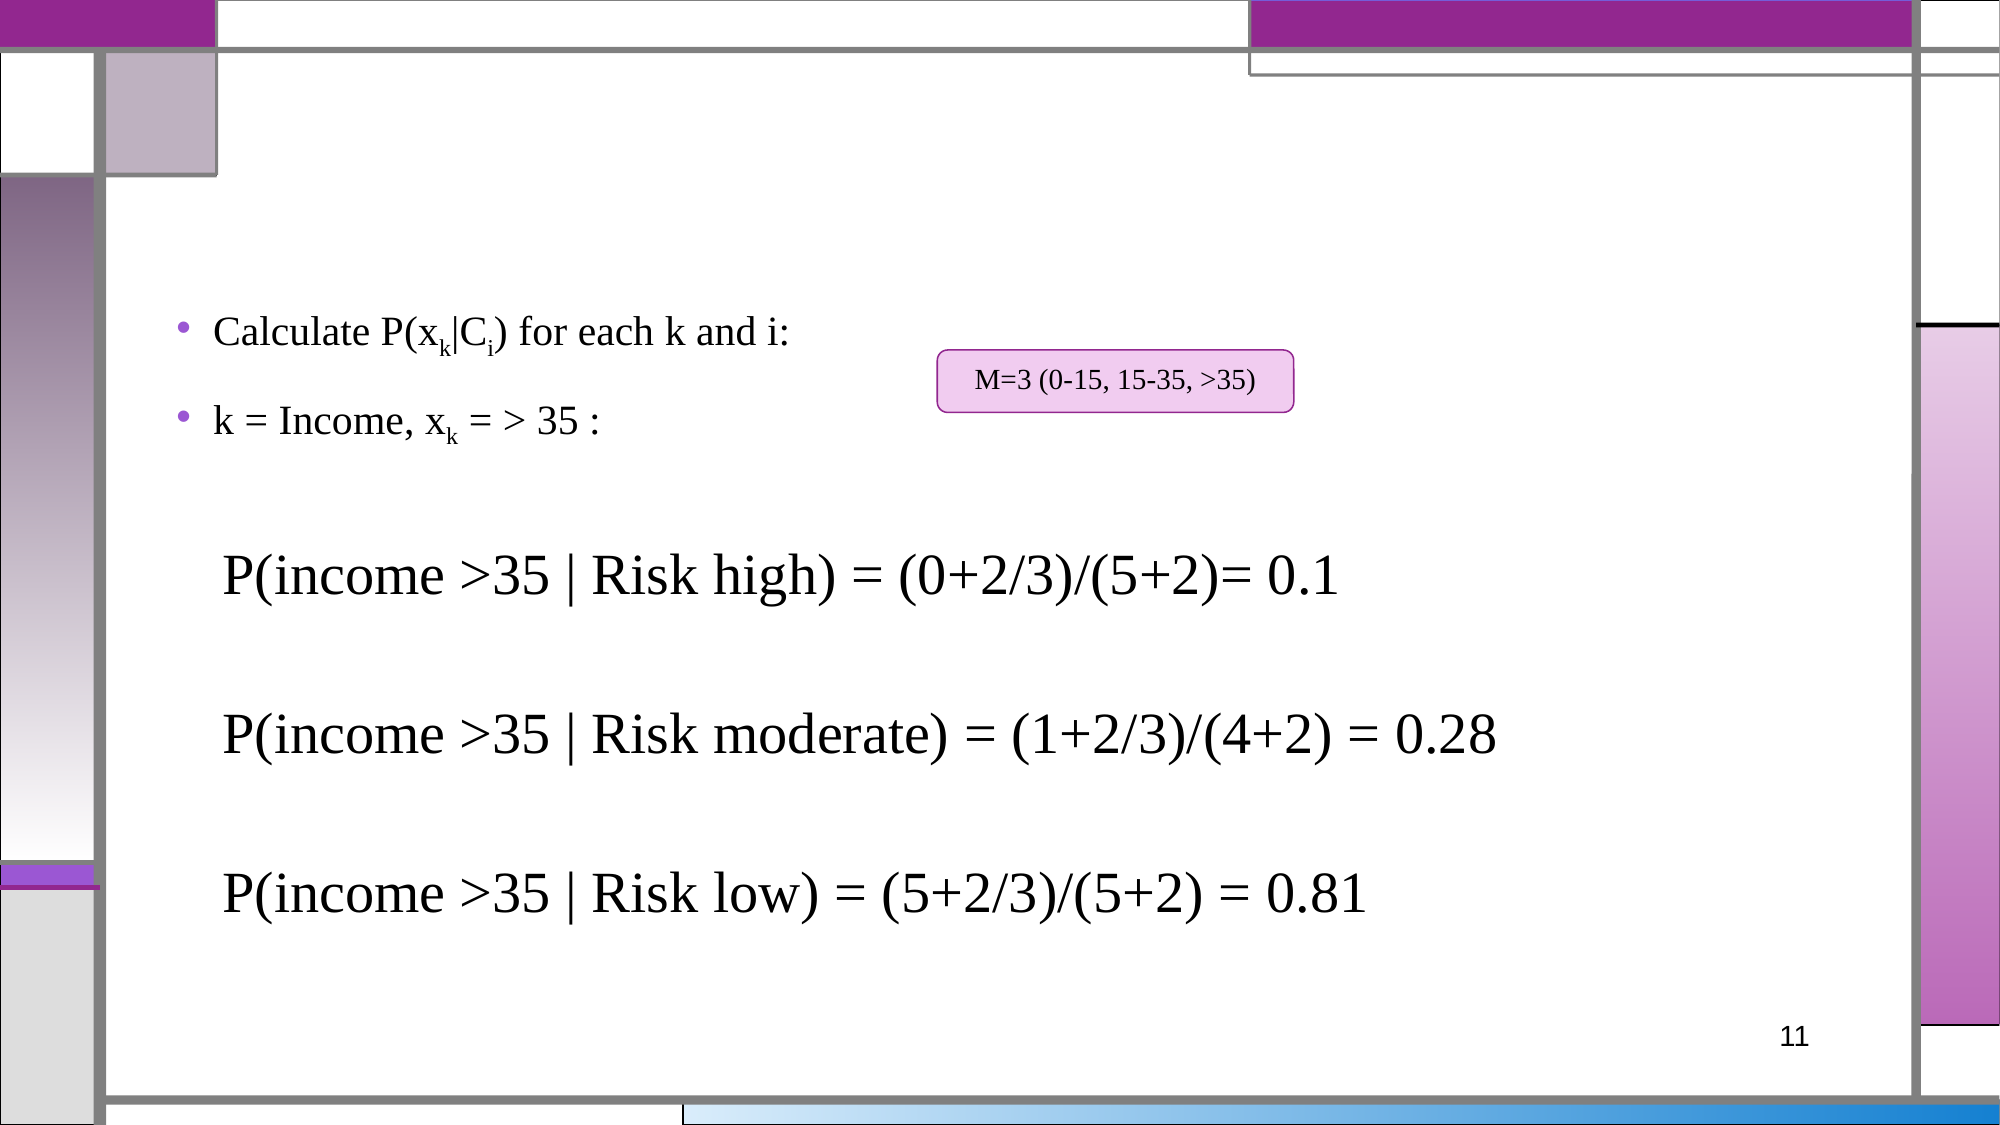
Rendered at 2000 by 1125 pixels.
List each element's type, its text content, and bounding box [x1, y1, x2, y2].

text_box M=3 (0-15, 15-35, >35) [937, 349, 1294, 413]
list Calculate P(xk|Ci) for each k and i: k = Income, xk = > 35 : P(income >35 | Risk high) = (0+2/3)/(5+2)= 0.1 P(income >35 | Risk moderate) = (1+2/3)/(4+2) = 0.28 P(income >35 | Risk low) = (5+2/3)/(5+2) = 0.81 [161, 297, 1812, 988]
slide_number 11 [1662, 1012, 1825, 1058]
